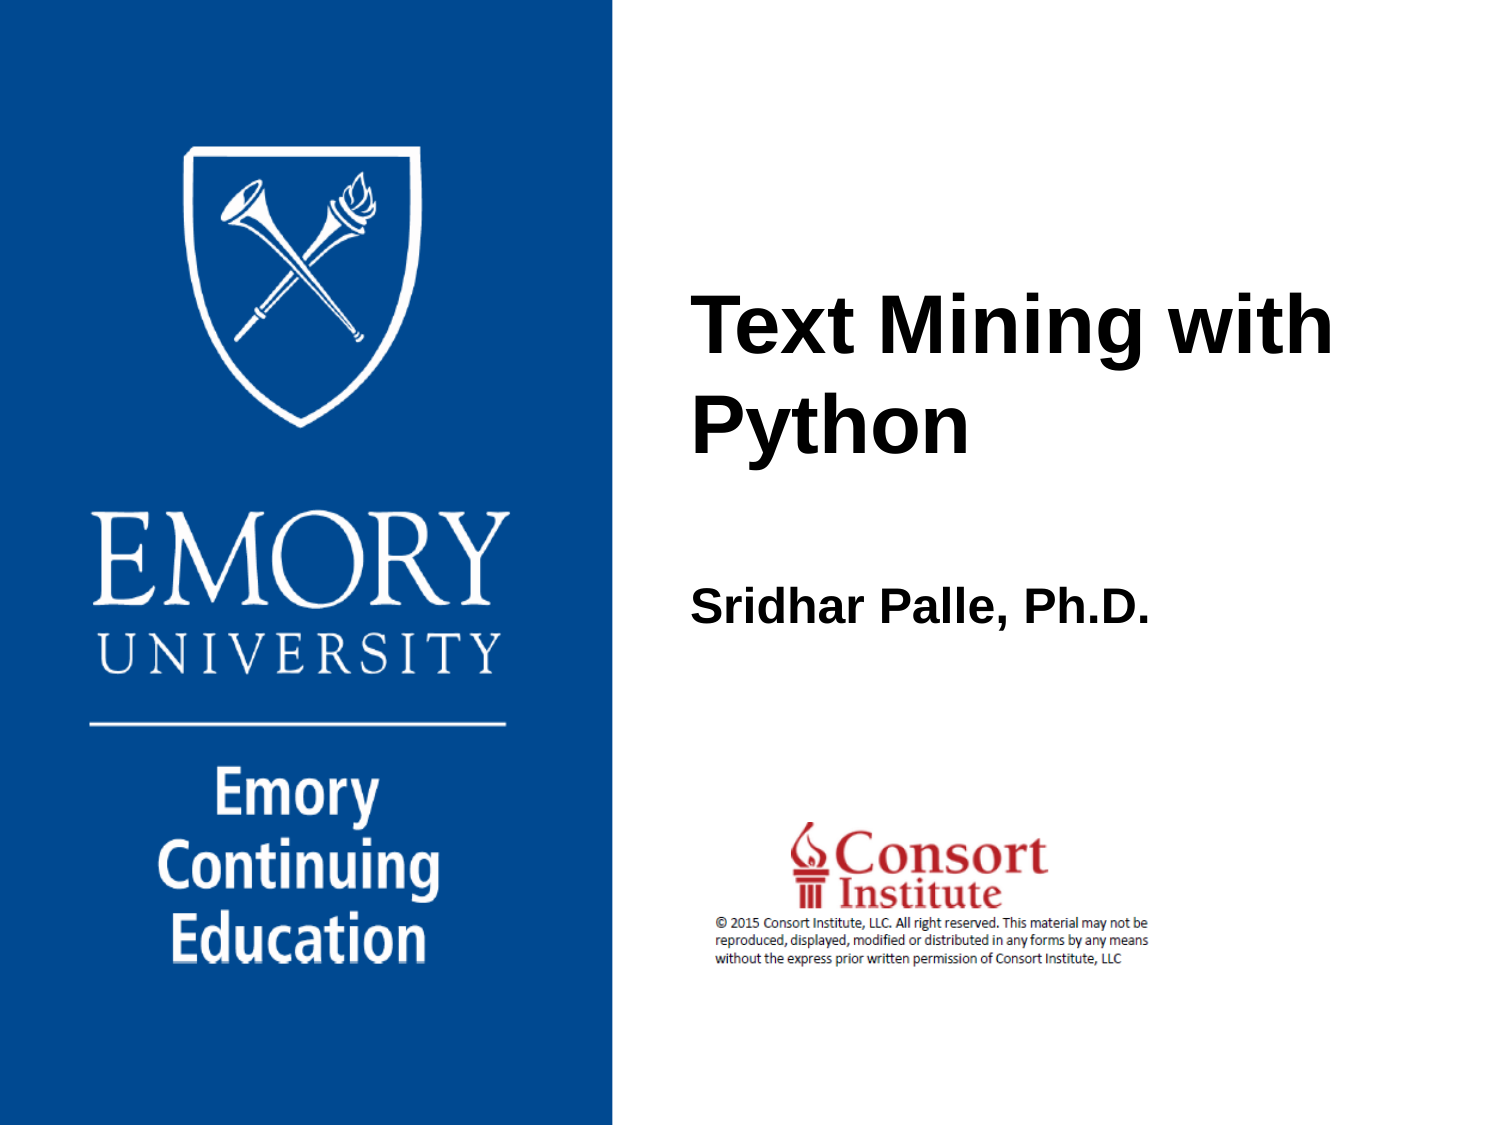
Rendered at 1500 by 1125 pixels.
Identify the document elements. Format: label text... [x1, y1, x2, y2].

list Text Mining with Python Sridhar Palle, Ph.D. [675, 262, 1425, 971]
picture [712, 822, 1155, 971]
picture [0, 0, 613, 1125]
